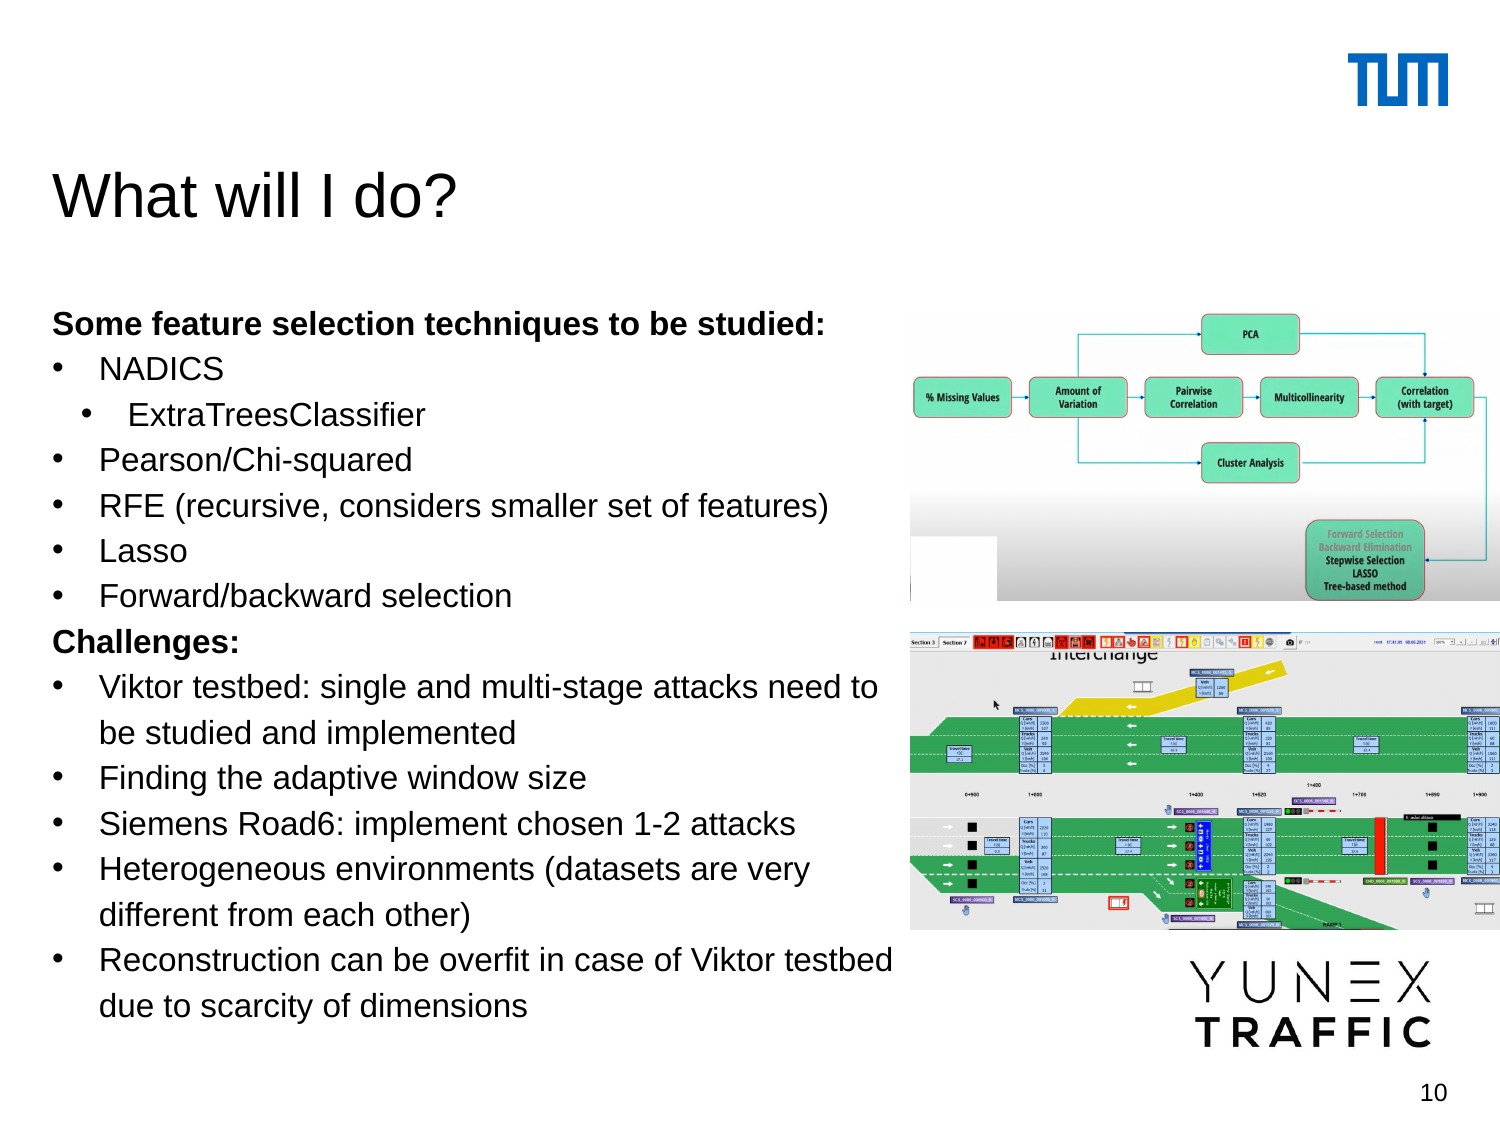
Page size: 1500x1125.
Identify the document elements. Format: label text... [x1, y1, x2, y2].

picture [910, 632, 1500, 930]
list Some feature selection techniques to be studied: NADICS ExtraTreesClassifier Pearson/Chi-squared RFE (recursive, considers smaller set of features) Lasso Forward/backward selection Challenges: Viktor testbed: single and multi-stage attacks need to be studied and implemented Finding the adaptive window size Siemens Road6: implement chosen 1-2 attacks Heterogeneous environments (datasets are very different from each other) Reconstruction can be overfit in case of Viktor testbed due to scarcity of dimensions [51, 296, 921, 1016]
picture [910, 312, 1500, 602]
picture [1165, 939, 1466, 1081]
slide_number 10 [1111, 1061, 1448, 1122]
title What will I do? [52, 162, 1449, 231]
